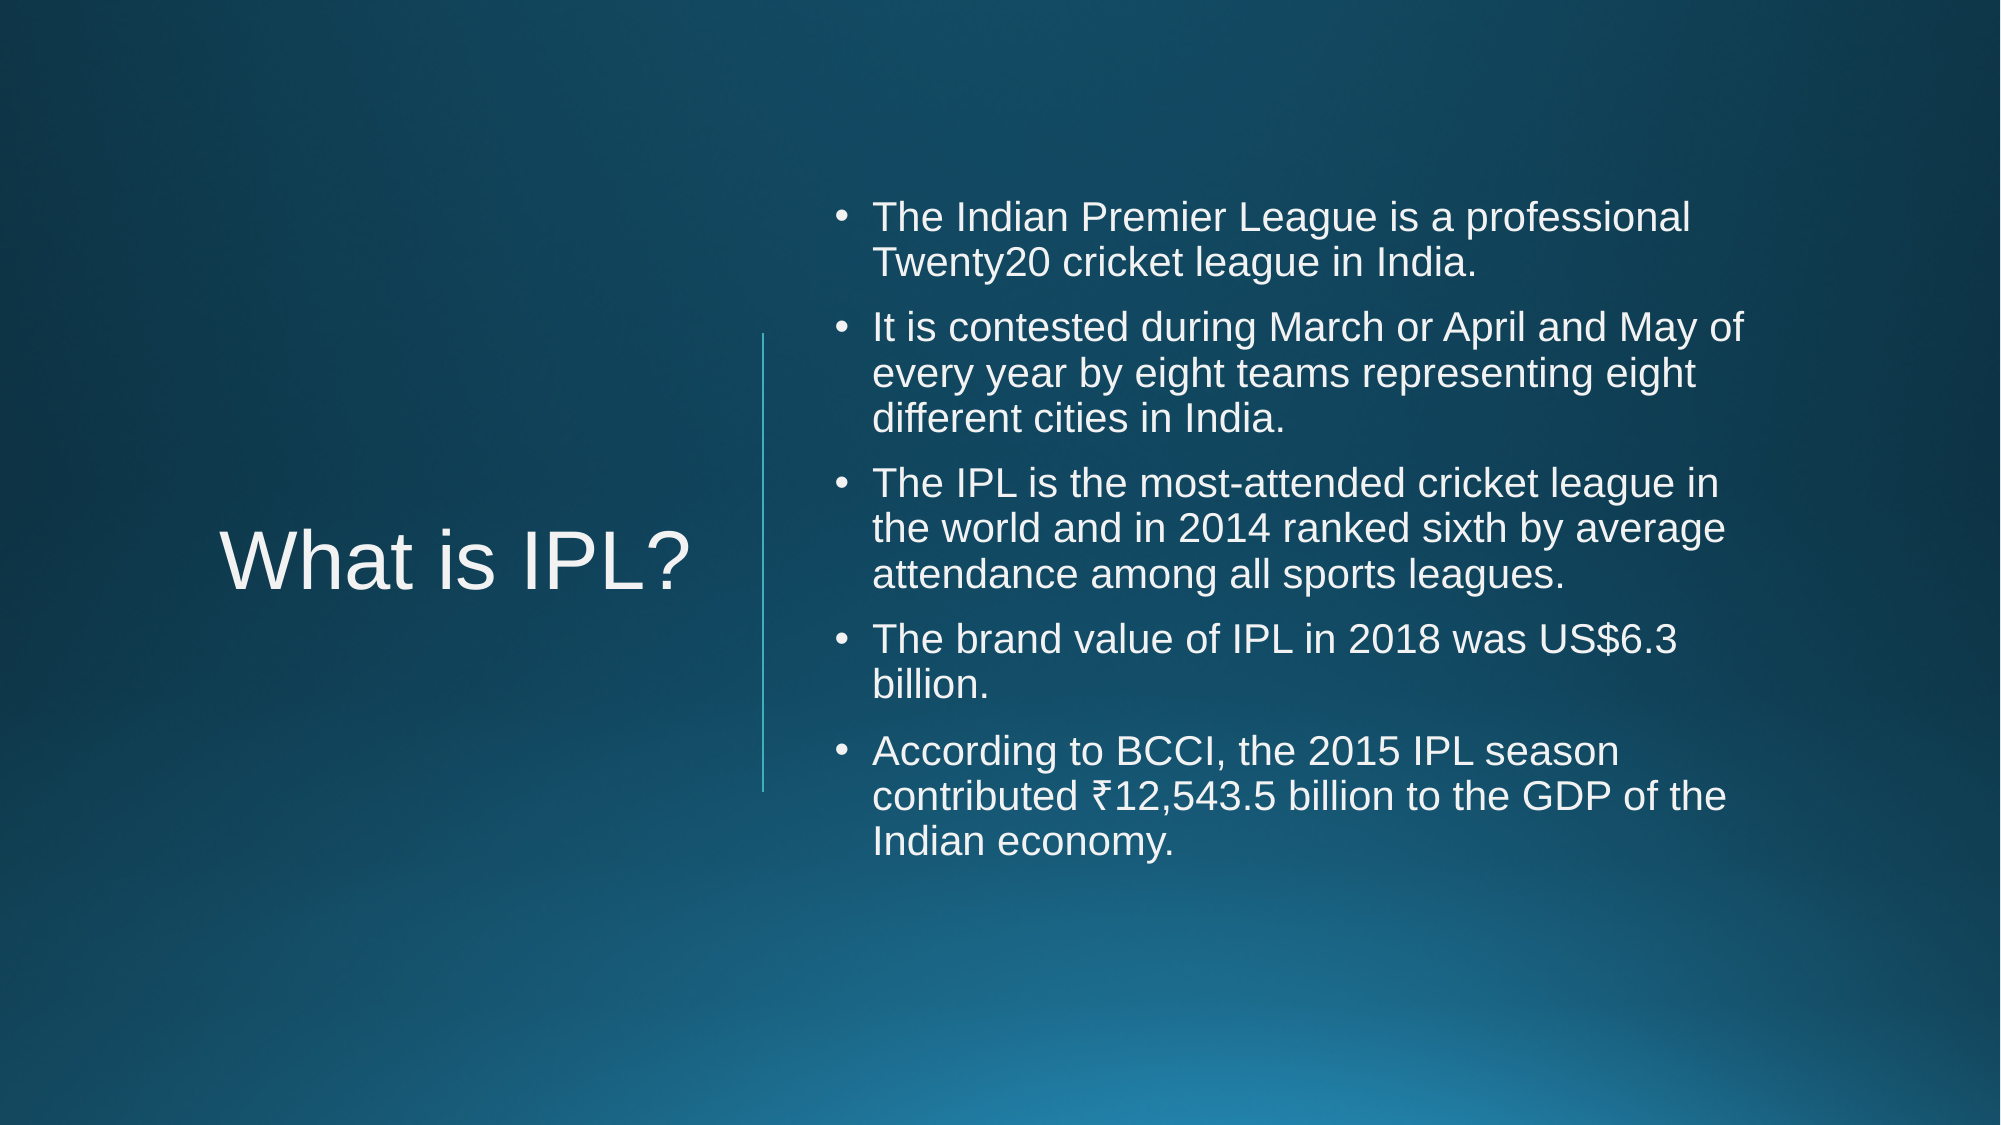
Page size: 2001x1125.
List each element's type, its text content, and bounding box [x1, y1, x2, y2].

title What is IPL? [137, 183, 708, 942]
text_box [0, 0, 2000, 1125]
list The Indian Premier League is a professional Twenty20 cricket league in India. It is contested during March or April and May of every year by eight teams representing eight different cities in India. The IPL is the most-attended cricket league in the world and in 2014 ranked sixth by average attendance among all sports leagues. The brand value of IPL in 2018 was US$6.3 billion. According to BCCI, the 2015 IPL season contributed ₹12,543.5 billion to the GDP of the Indian economy. [819, 183, 1803, 942]
